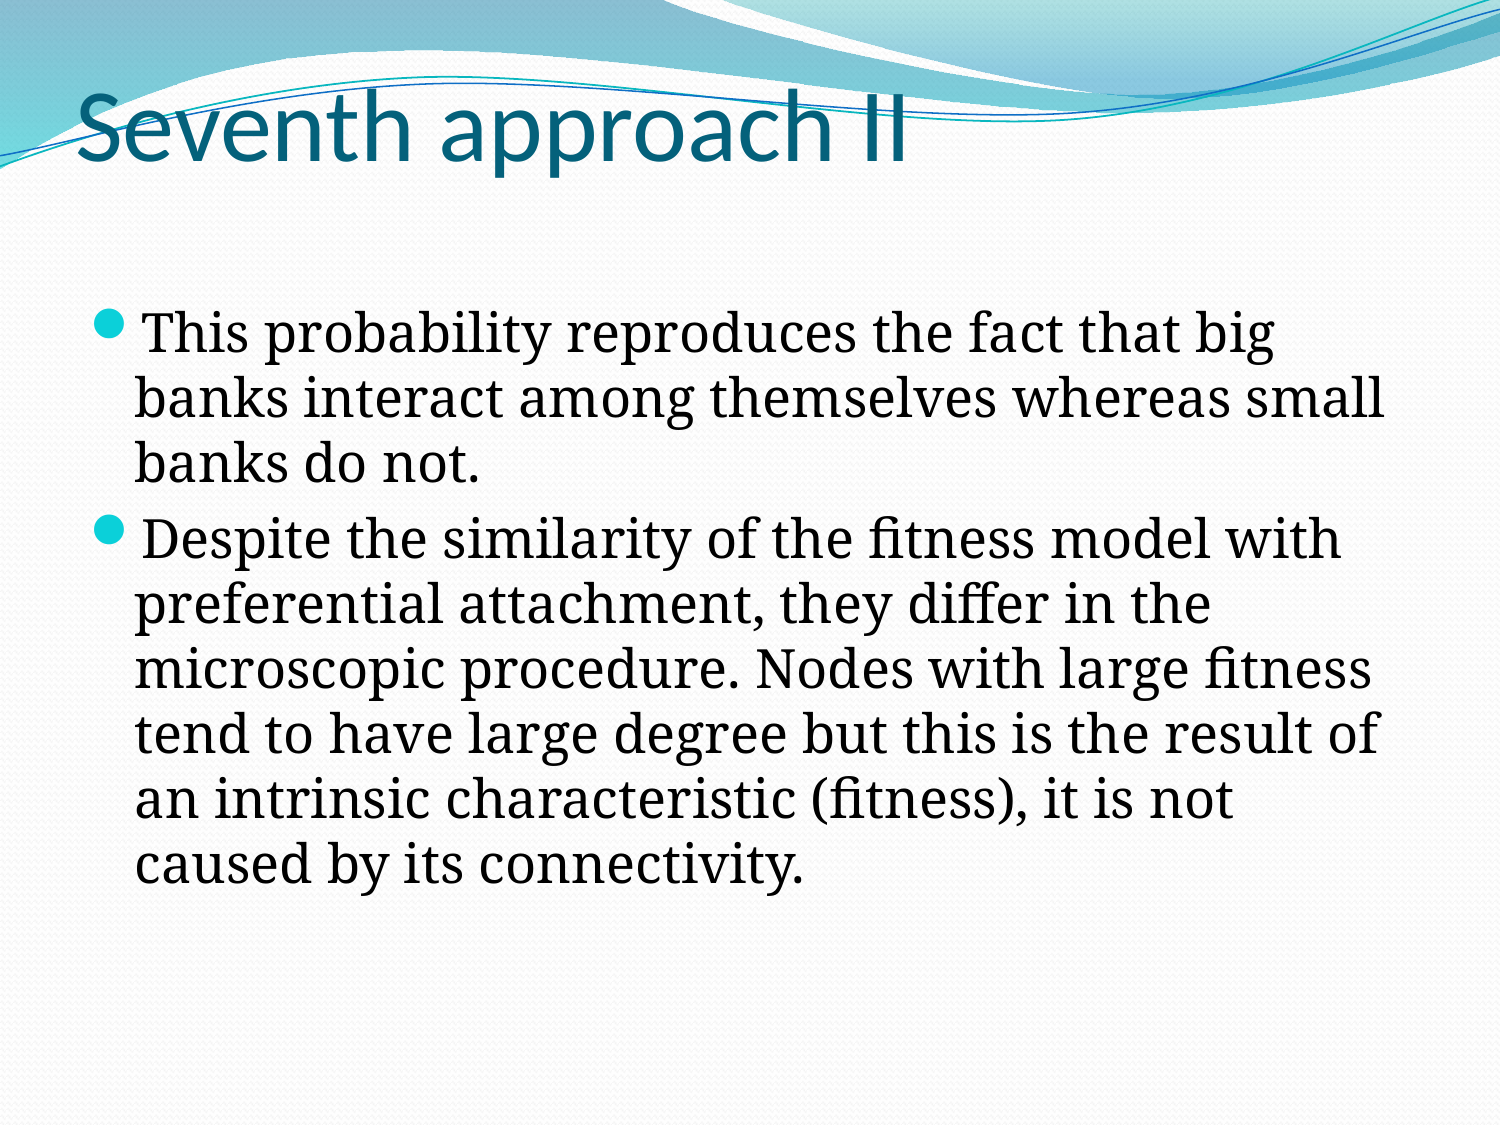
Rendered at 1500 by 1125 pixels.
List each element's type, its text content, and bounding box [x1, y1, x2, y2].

title Seventh approach II [75, 42, 1425, 183]
list This probability reproduces the fact that big banks interact among themselves whereas small banks do not. Despite the similarity of the fitness model with preferential attachment, they differ in the microscopic procedure. Nodes with large fitness tend to have large degree but this is the result of an intrinsic characteristic (fitness), it is not caused by its connectivity. [75, 290, 1425, 1118]
